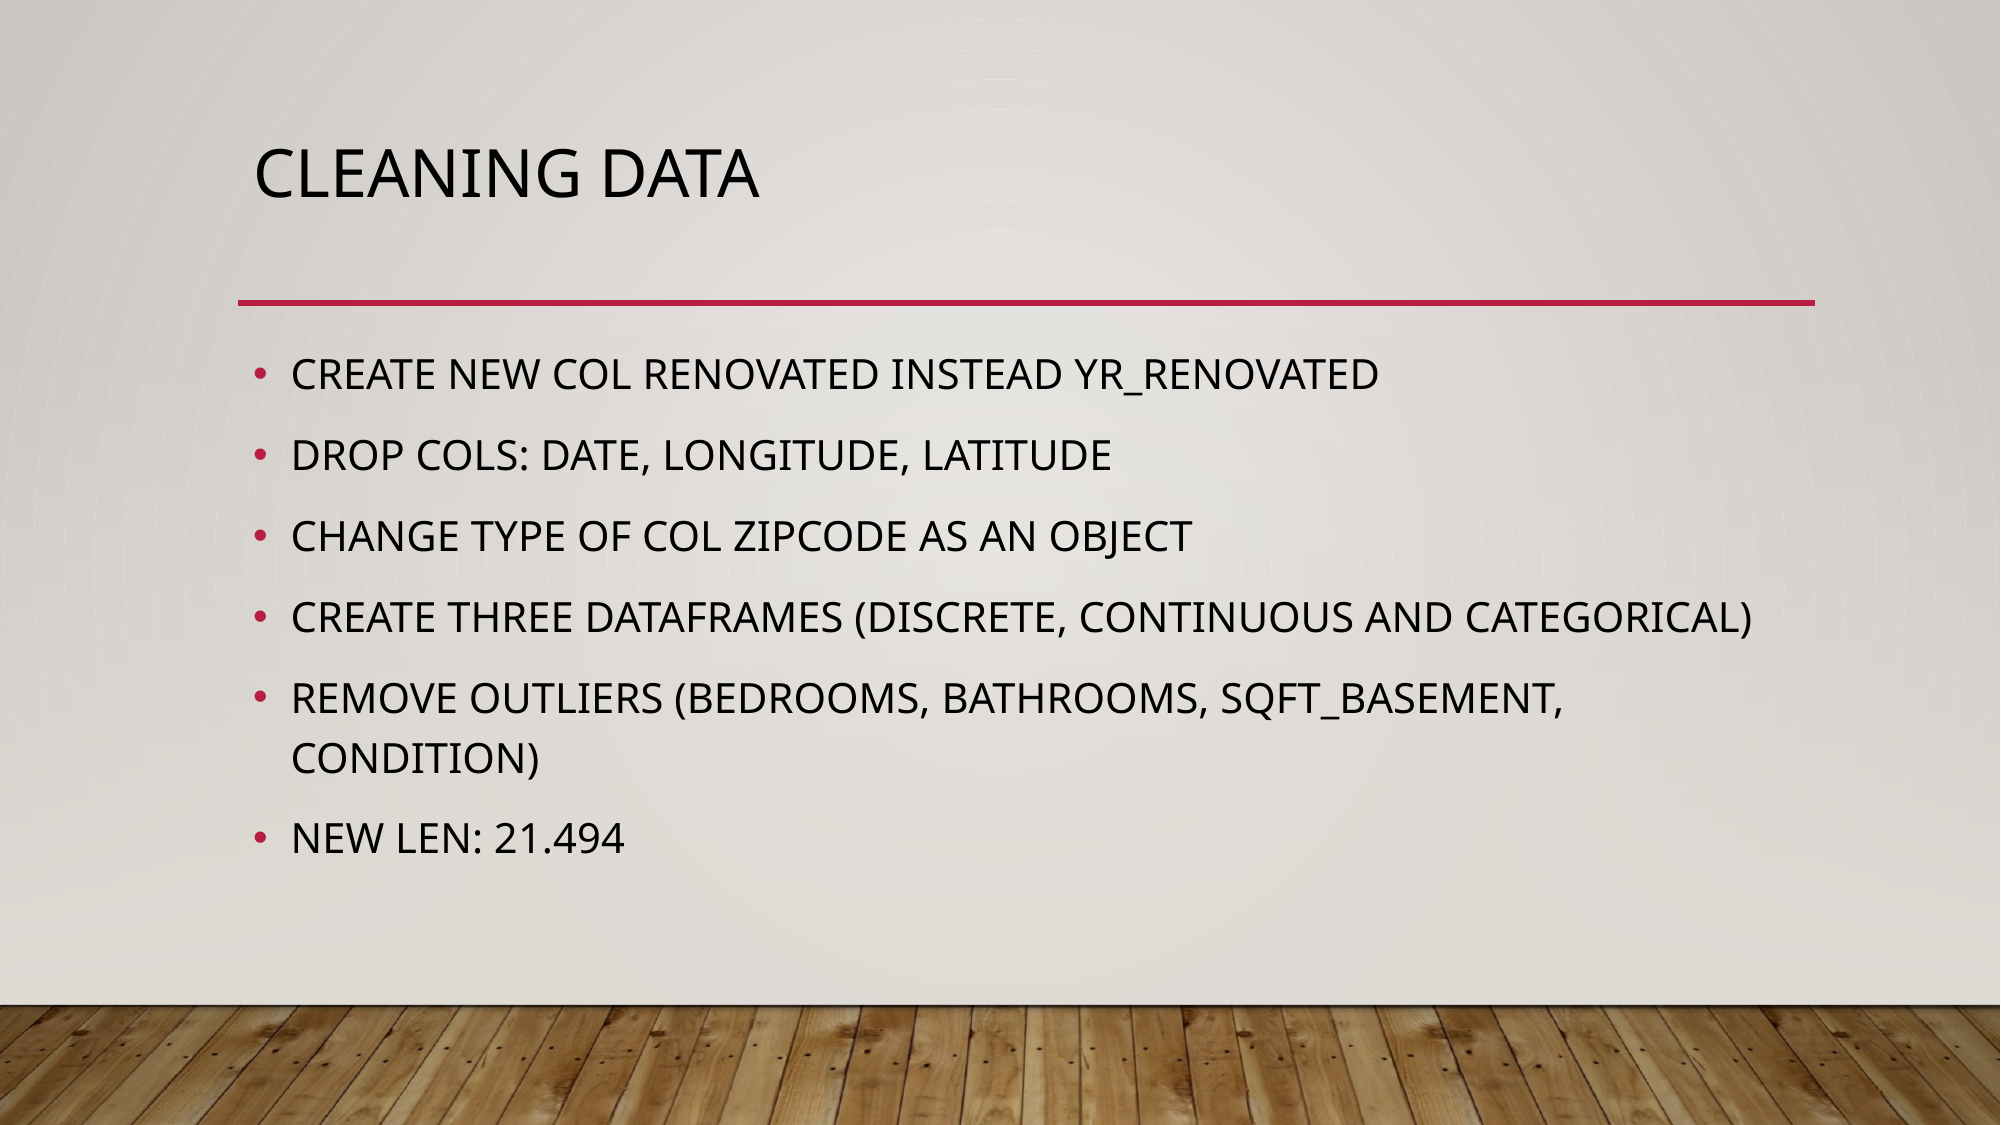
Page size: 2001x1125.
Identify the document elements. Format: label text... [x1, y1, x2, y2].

title CLEANING DATA [238, 131, 1814, 305]
picture [0, 1005, 2000, 1125]
list CREATE NEW COL RENOVATED INSTEAD YR_RENOVATED DROP COLS: DATE, LONGITUDE, LATITUDE CHANGE TYPE OF COL ZIPCODE AS AN OBJECT CREATE THREE DATAFRAMES (DISCRETE, CONTINUOUS AND CATEGORICAL) REMOVE OUTLIERS (BEDROOMS, BATHROOMS, SQFT_BASEMENT, CONDITION) NEW LEN: 21.494 [238, 330, 1814, 897]
